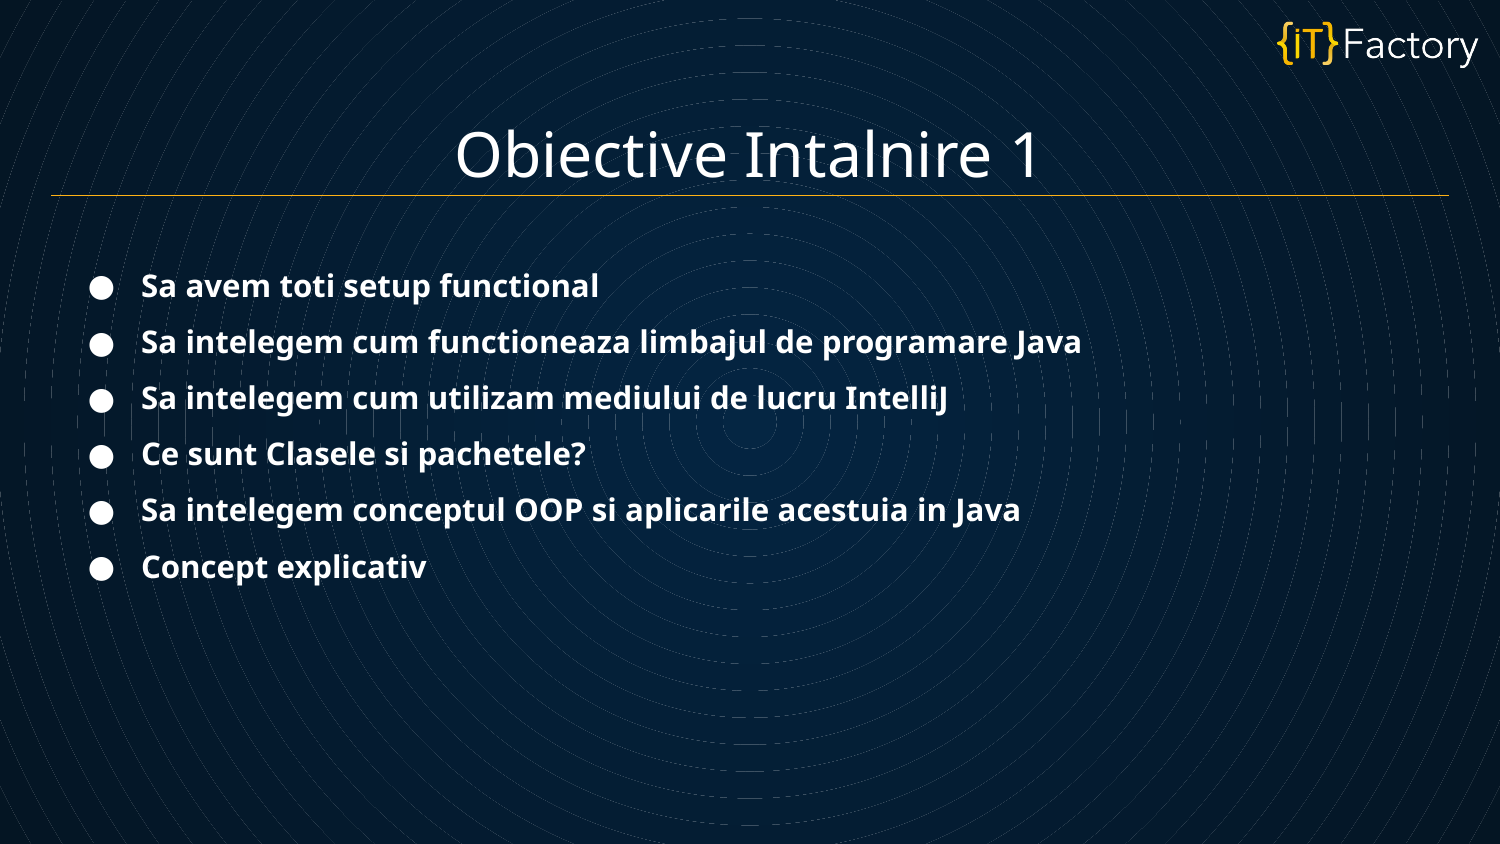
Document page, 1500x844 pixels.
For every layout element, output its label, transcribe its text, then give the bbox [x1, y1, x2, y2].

text_box Sa avem toti setup functional Sa intelegem cum functioneaza limbajul de programare Java Sa intelegem cum utilizam mediului de lucru IntelliJ Ce sunt Clasele si pachetele? Sa intelegem conceptul OOP si aplicarile acestuia in Java Concept explicativ [51, 232, 1449, 600]
title Obiective Intalnire 1 [51, 202, 1449, 206]
picture [1277, 16, 1479, 73]
title Obiective Intalnire 1 [51, 105, 1449, 195]
